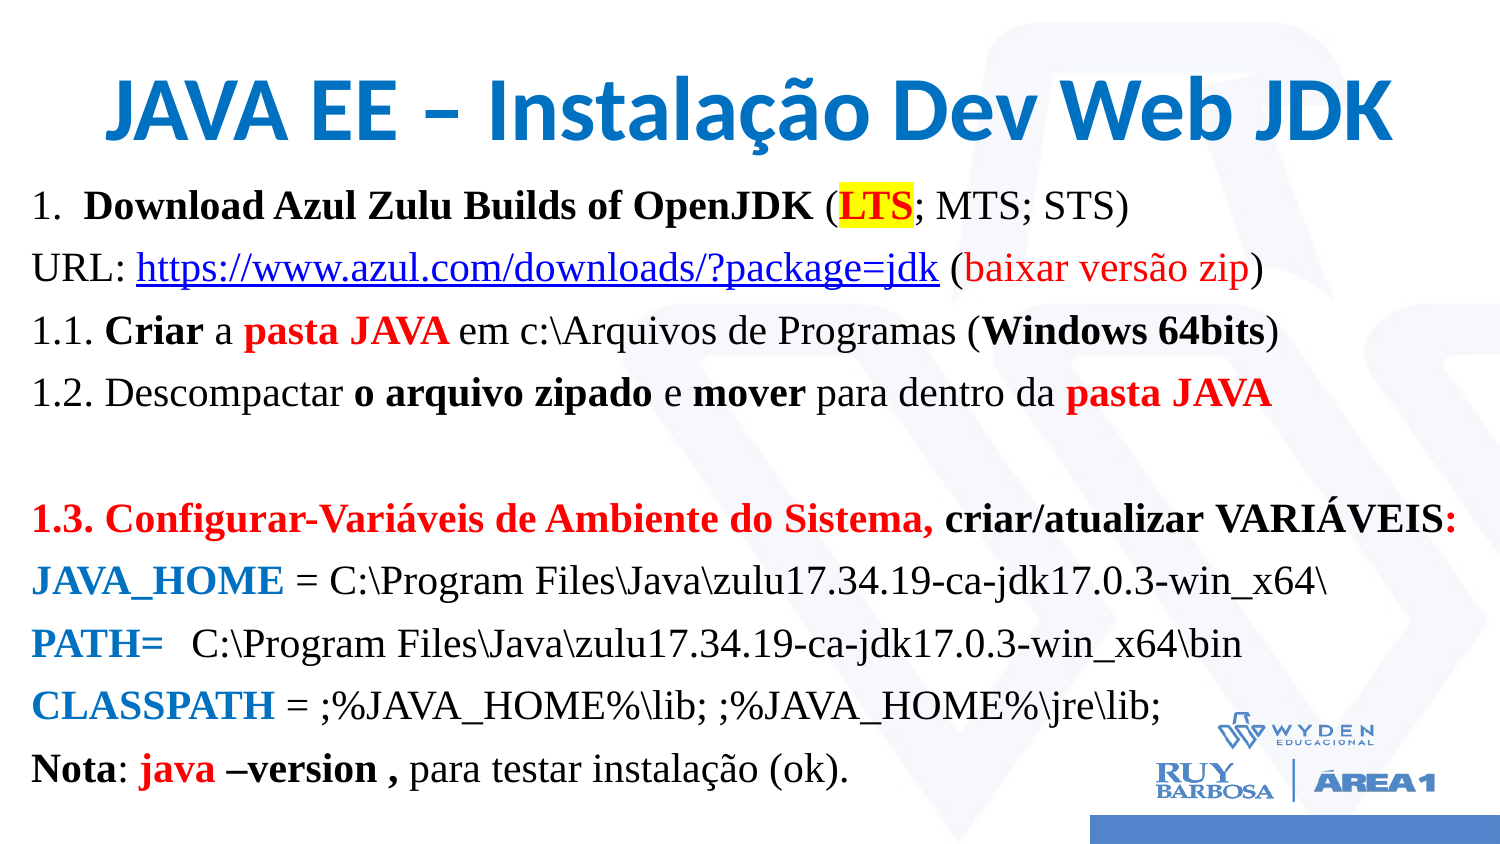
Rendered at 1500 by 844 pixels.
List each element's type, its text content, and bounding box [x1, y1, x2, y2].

title JAVA EE – Instalação Dev Web JDK [74, 33, 1426, 169]
picture [0, 0, 1500, 844]
list 1. Download Azul Zulu Builds of OpenJDK (LTS; MTS; STS) URL: https://www.azul.com/downloads/?package=jdk (baixar versão zip) 1.1. Criar a pasta JAVA em c:\Arquivos de Programas (Windows 64bits) 1.2. Descompactar o arquivo zipado e mover para dentro da pasta JAVA 1.3. Configurar-Variáveis de Ambiente do Sistema, criar/atualizar VARIÁVEIS: JAVA_HOME = C:\Program Files\Java\zulu17.34.19-ca-jdk17.0.3-win_x64\ PATH= C:\Program Files\Java\zulu17.34.19-ca-jdk17.0.3-win_x64\bin CLASSPATH = ;%JAVA_HOME%\lib; ;%JAVA_HOME%\jre\lib; Nota: java –version , para testar instalação (ok). [22, 169, 1479, 811]
